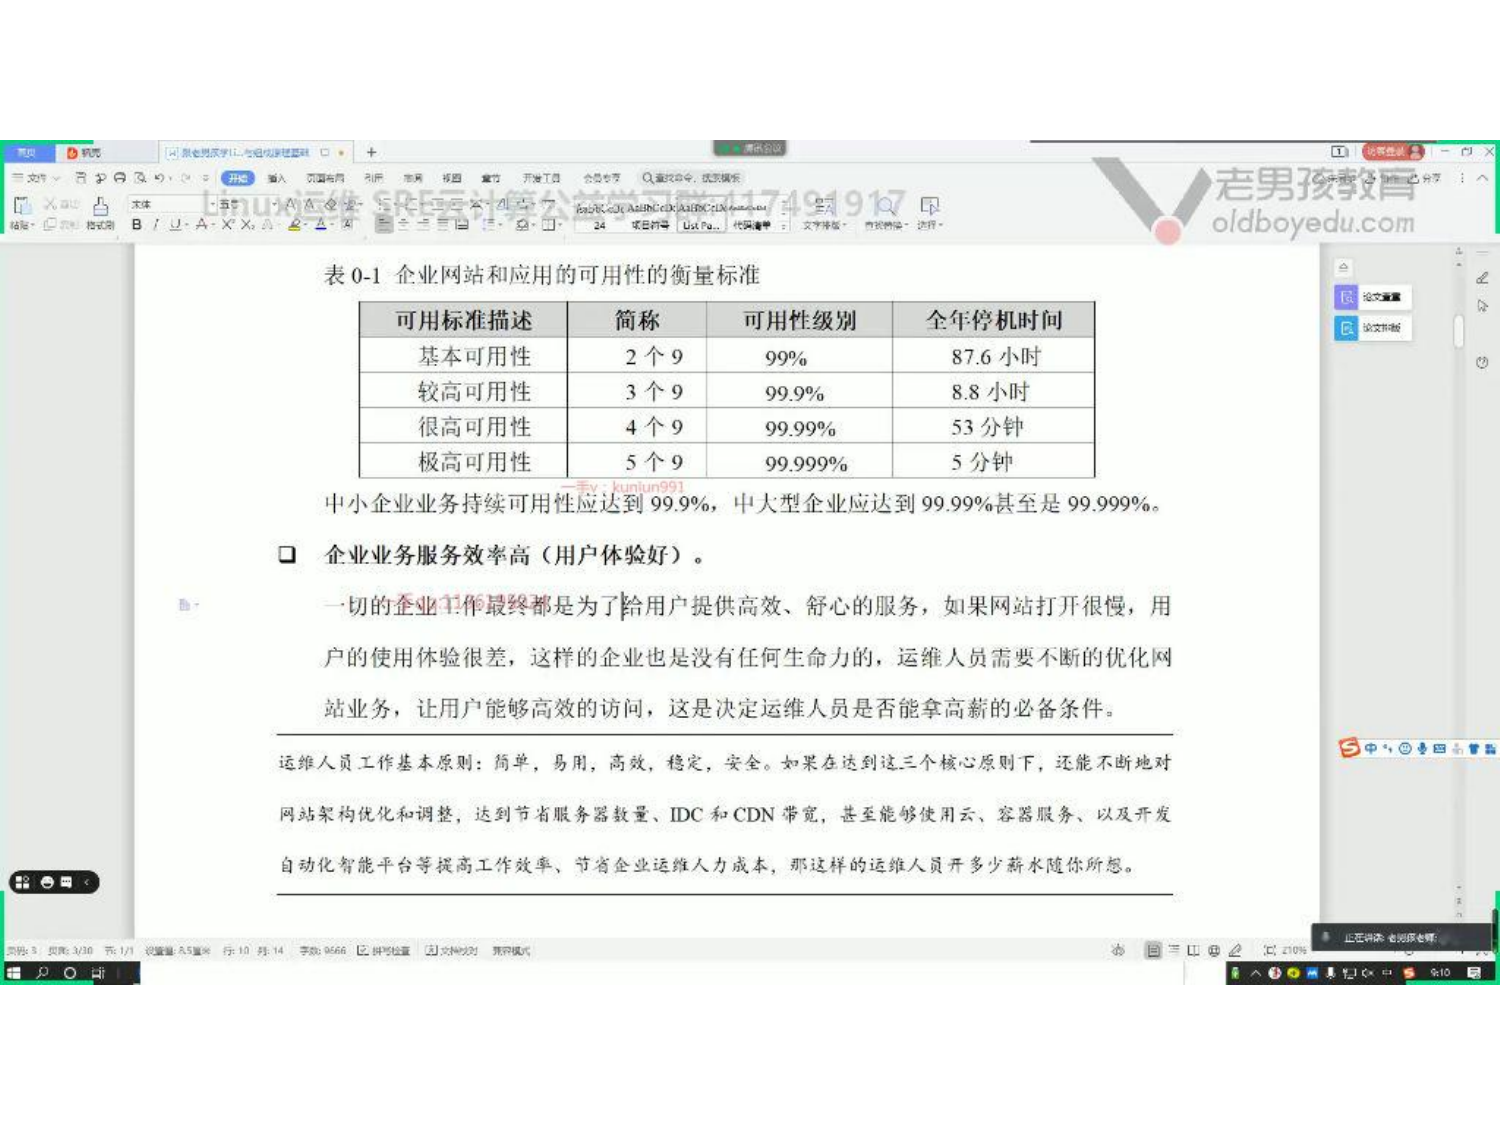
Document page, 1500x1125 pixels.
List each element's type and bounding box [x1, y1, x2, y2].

picture [0, 140, 1500, 985]
